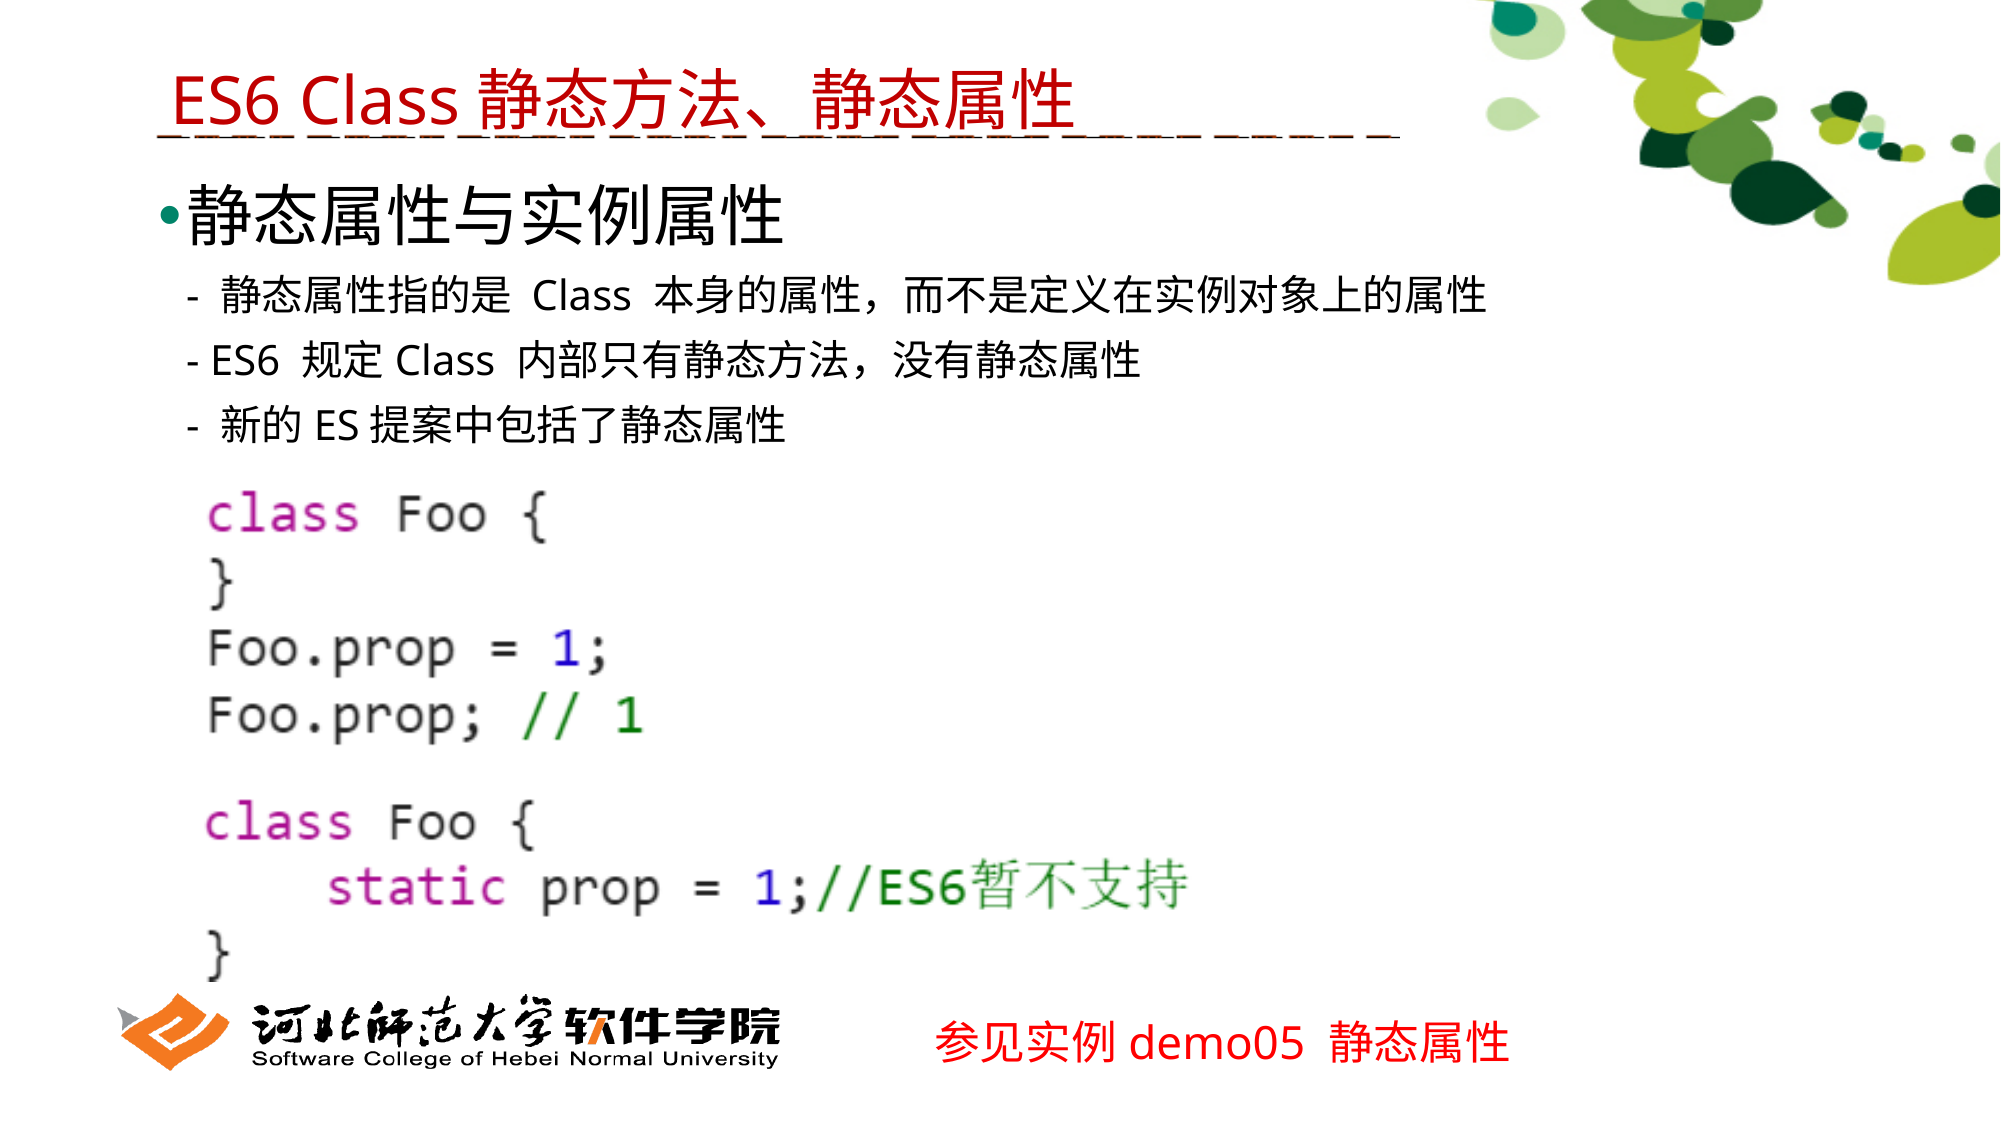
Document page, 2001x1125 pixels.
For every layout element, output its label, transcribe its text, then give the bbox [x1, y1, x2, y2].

list ES6 Class静态方法、静态属性 [155, 50, 1536, 131]
text_box 参见实例demo05 静态属性 [919, 1006, 1909, 1077]
picture [0, 0, 2001, 1125]
list 静态属性与实例属性 - 静态属性指的是 Class 本身的属性，而不是定义在实例对象上的属性 - ES6 规定Class 内部只有静态方法，没有静态属性 - 新的ES提案中包括了静态属性 [143, 142, 1855, 982]
